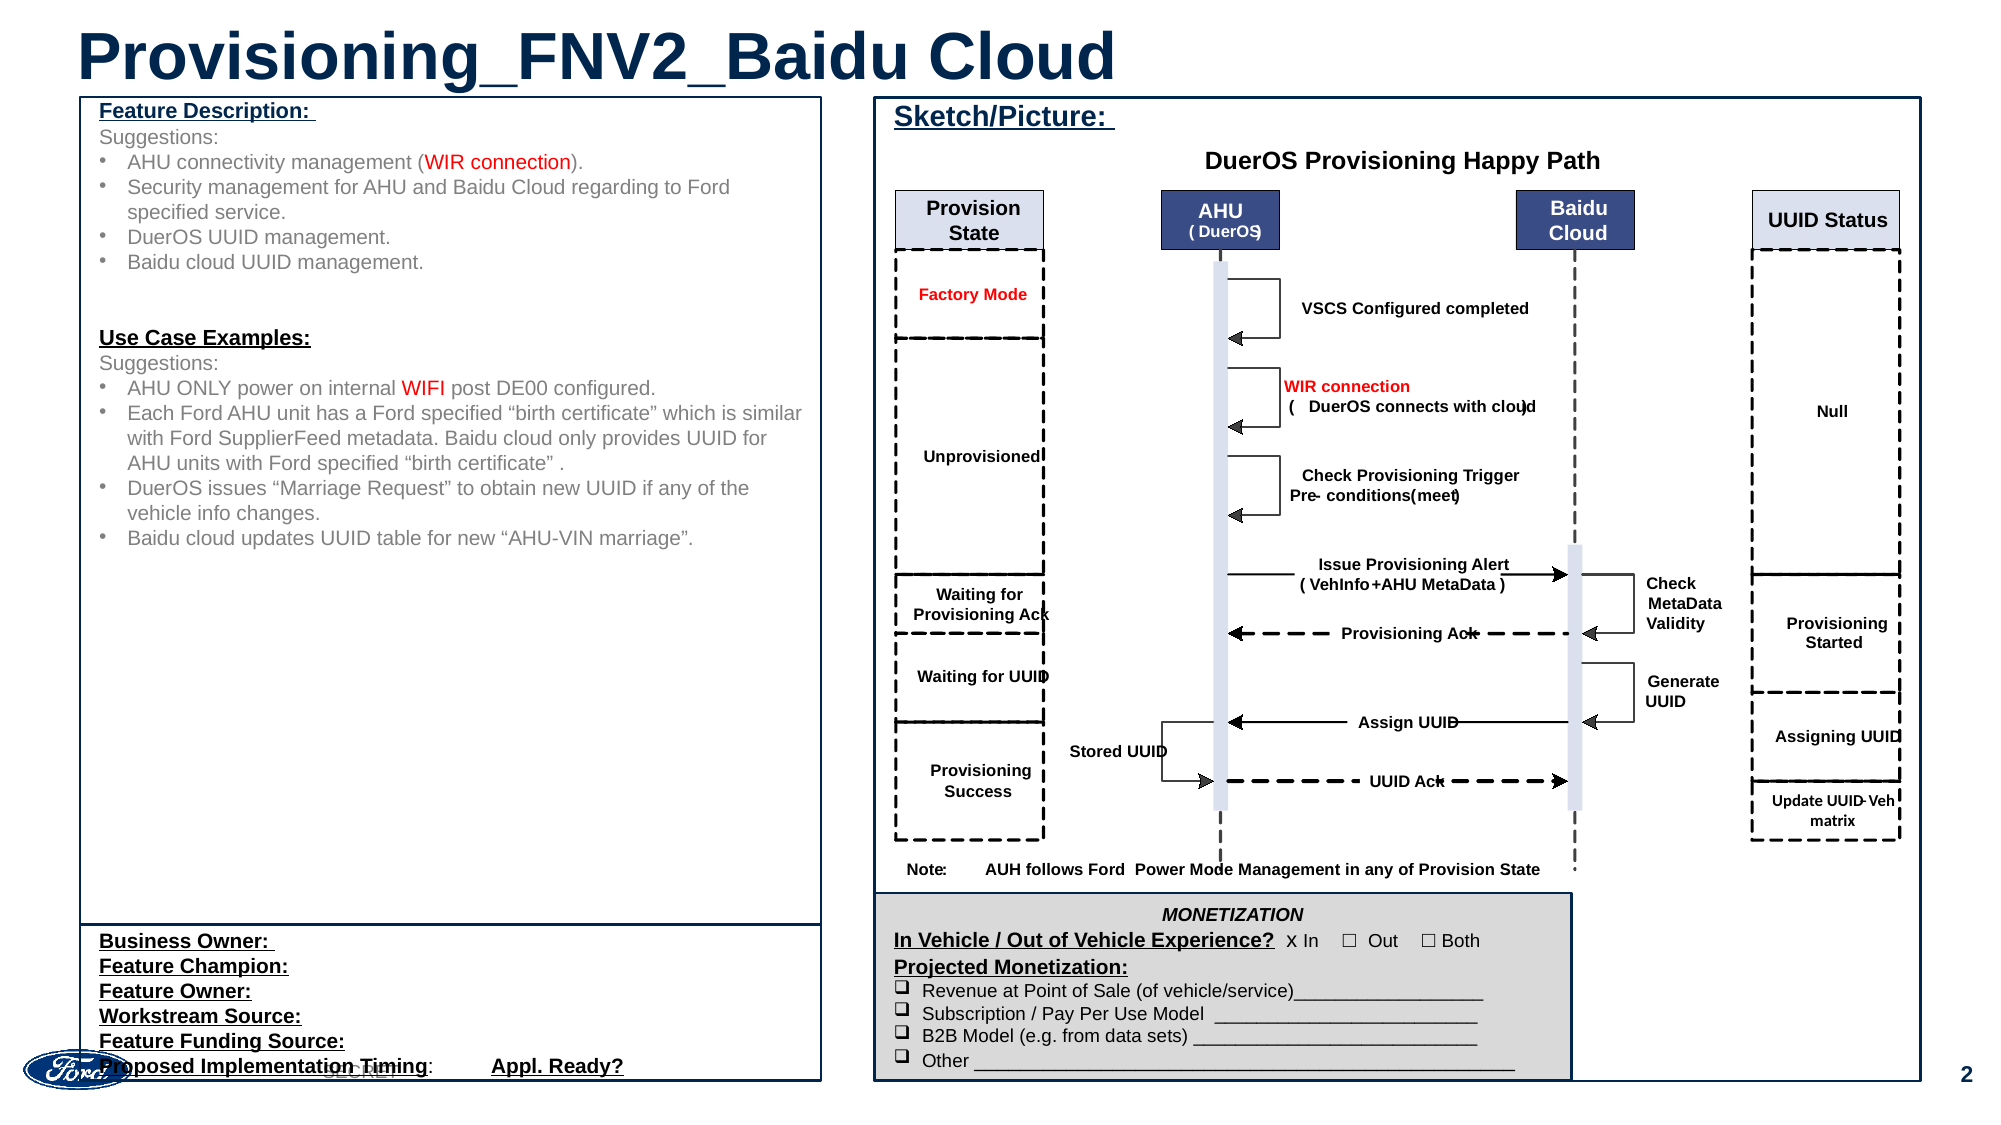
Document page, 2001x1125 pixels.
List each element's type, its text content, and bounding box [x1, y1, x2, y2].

text_box MONETIZATION In Vehicle / Out of Vehicle Experience? x In □ Out □ Both Projected Monetization: Revenue at Point of Sale (of vehicle/service)__________________ Subscription / Pay Per Use Model _________________________ B2B Model (e.g. from data sets) ___________________________ Other _______________________________________________ [874, 893, 1572, 1081]
picture [23, 1049, 132, 1090]
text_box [893, 139, 1914, 886]
text_box Business Owner: Feature Champion: Feature Owner: Workstream Source: Feature Funding Source: Proposed Implementation Timing: Appl. Ready? [79, 924, 822, 1081]
text_box Sketch/Picture: [874, 97, 1921, 1081]
text_box Feature Description: Suggestions: AHU connectivity management (WIR connection). Security management for AHU and Baidu Cloud regarding to Ford specified service. DuerOS UUID management. Baidu cloud UUID management. Use Case Examples: Suggestions: AHU ONLY power on internal WIFI post DE00 configured. Each Ford AHU unit has a Ford specified “birth certificate” which is similar with Ford SupplierFeed metadata. Baidu cloud only provides UUID for AHU units with Ford specified “birth certificate” . DuerOS issues “Marriage Request” to obtain new UUID if any of the vehicle info changes. Baidu cloud updates UUID table for new “AHU-VIN marriage”. [79, 97, 822, 924]
title Provisioning_FNV2_Baidu Cloud [62, 14, 1841, 98]
